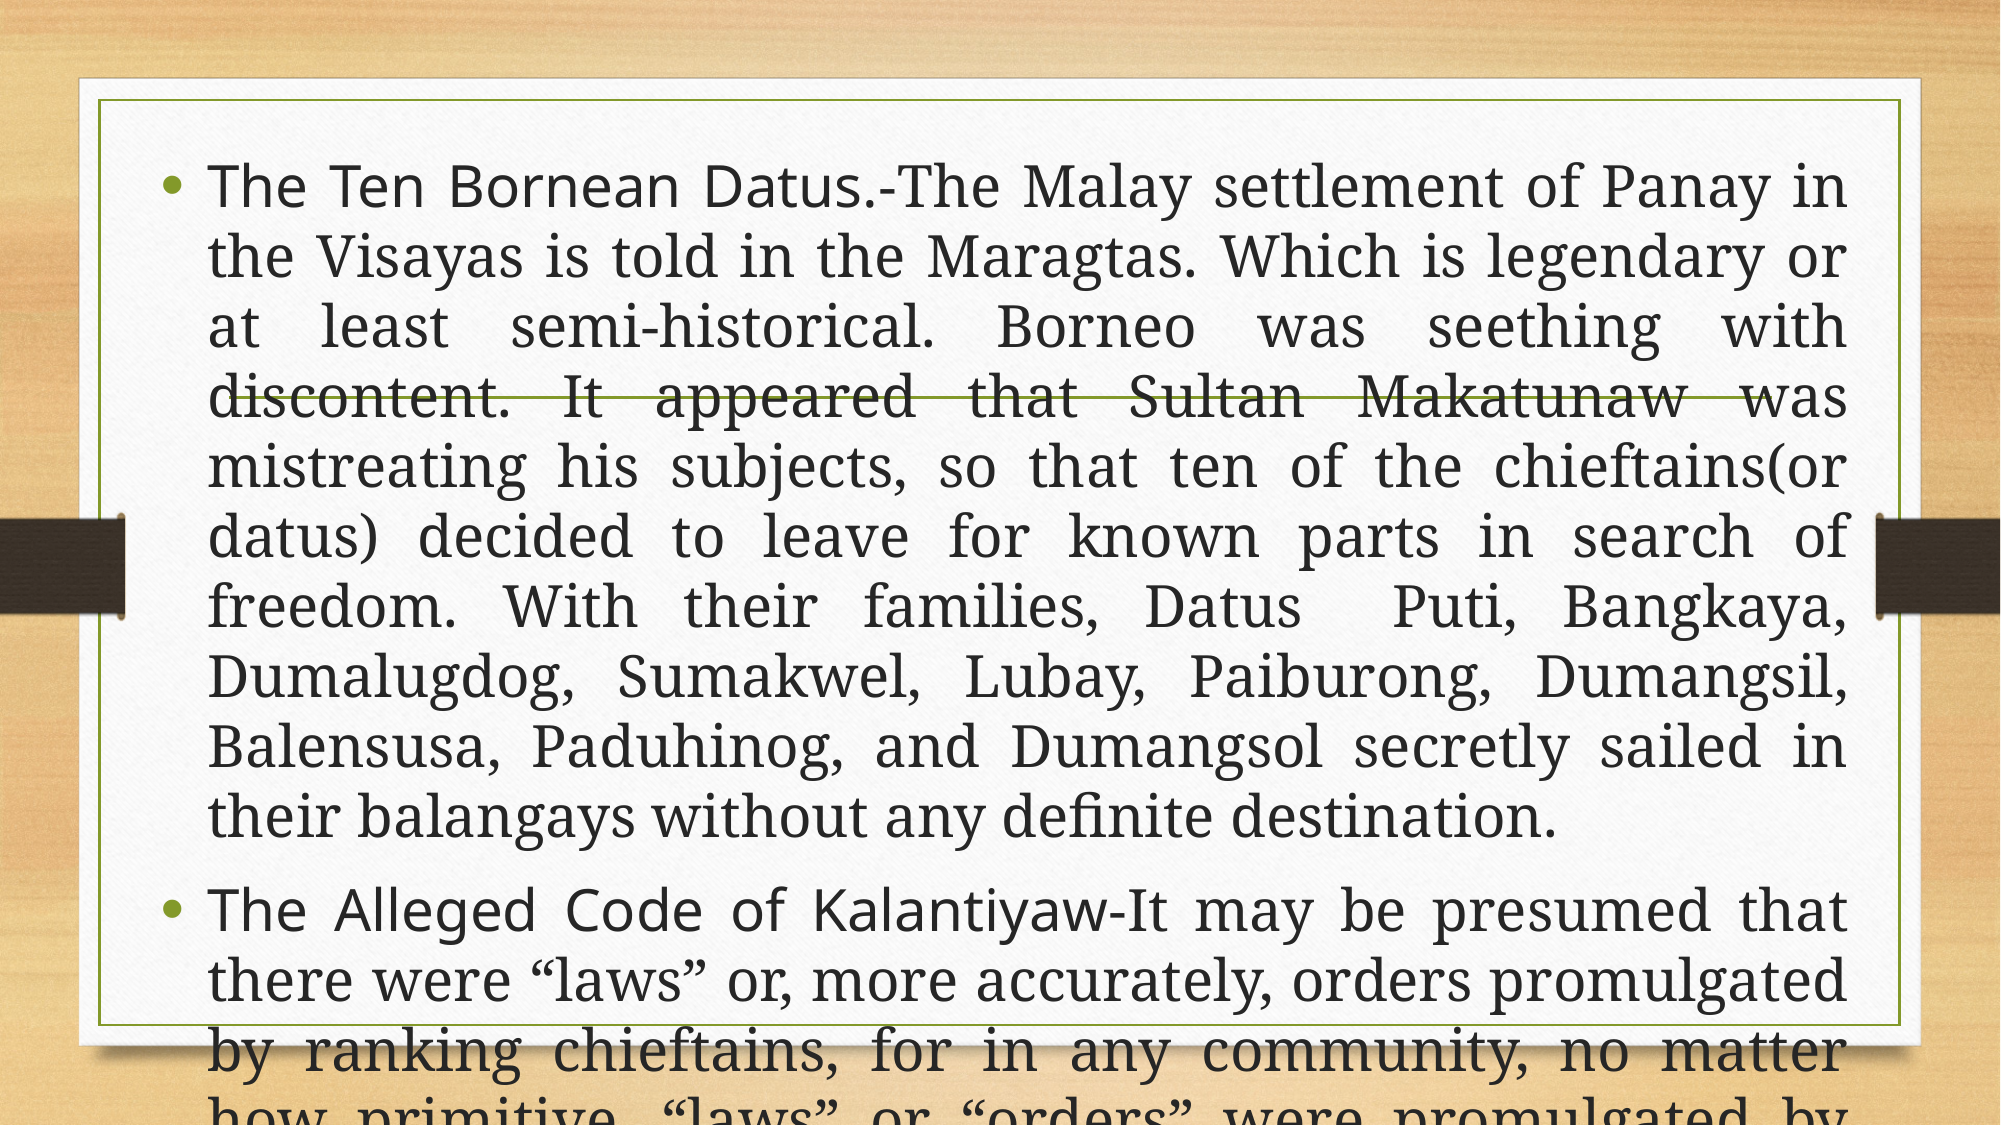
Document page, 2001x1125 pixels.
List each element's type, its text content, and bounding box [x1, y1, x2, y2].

picture [0, 0, 2001, 1125]
list The Ten Bornean Datus.-The Malay settlement of Panay in the Visayas is told in the Maragtas. Which is legendary or at least semi-historical. Borneo was seething with discontent. It appeared that Sultan Makatunaw was mistreating his subjects, so that ten of the chieftains(or datus) decided to leave for known parts in search of freedom. With their families, Datus Puti, Bangkaya, Dumalugdog, Sumakwel, Lubay, Paiburong, Dumangsil, Balensusa, Paduhinog, and Dumangsol secretly sailed in their balangays without any definite destination. The Alleged Code of Kalantiyaw-It may be presumed that there were “laws” or, more accurately, orders promulgated by ranking chieftains, for in any community, no matter how primitive, “laws” or “orders” were promulgated by the chieftains and/or a council of elders. [145, 141, 1865, 1001]
